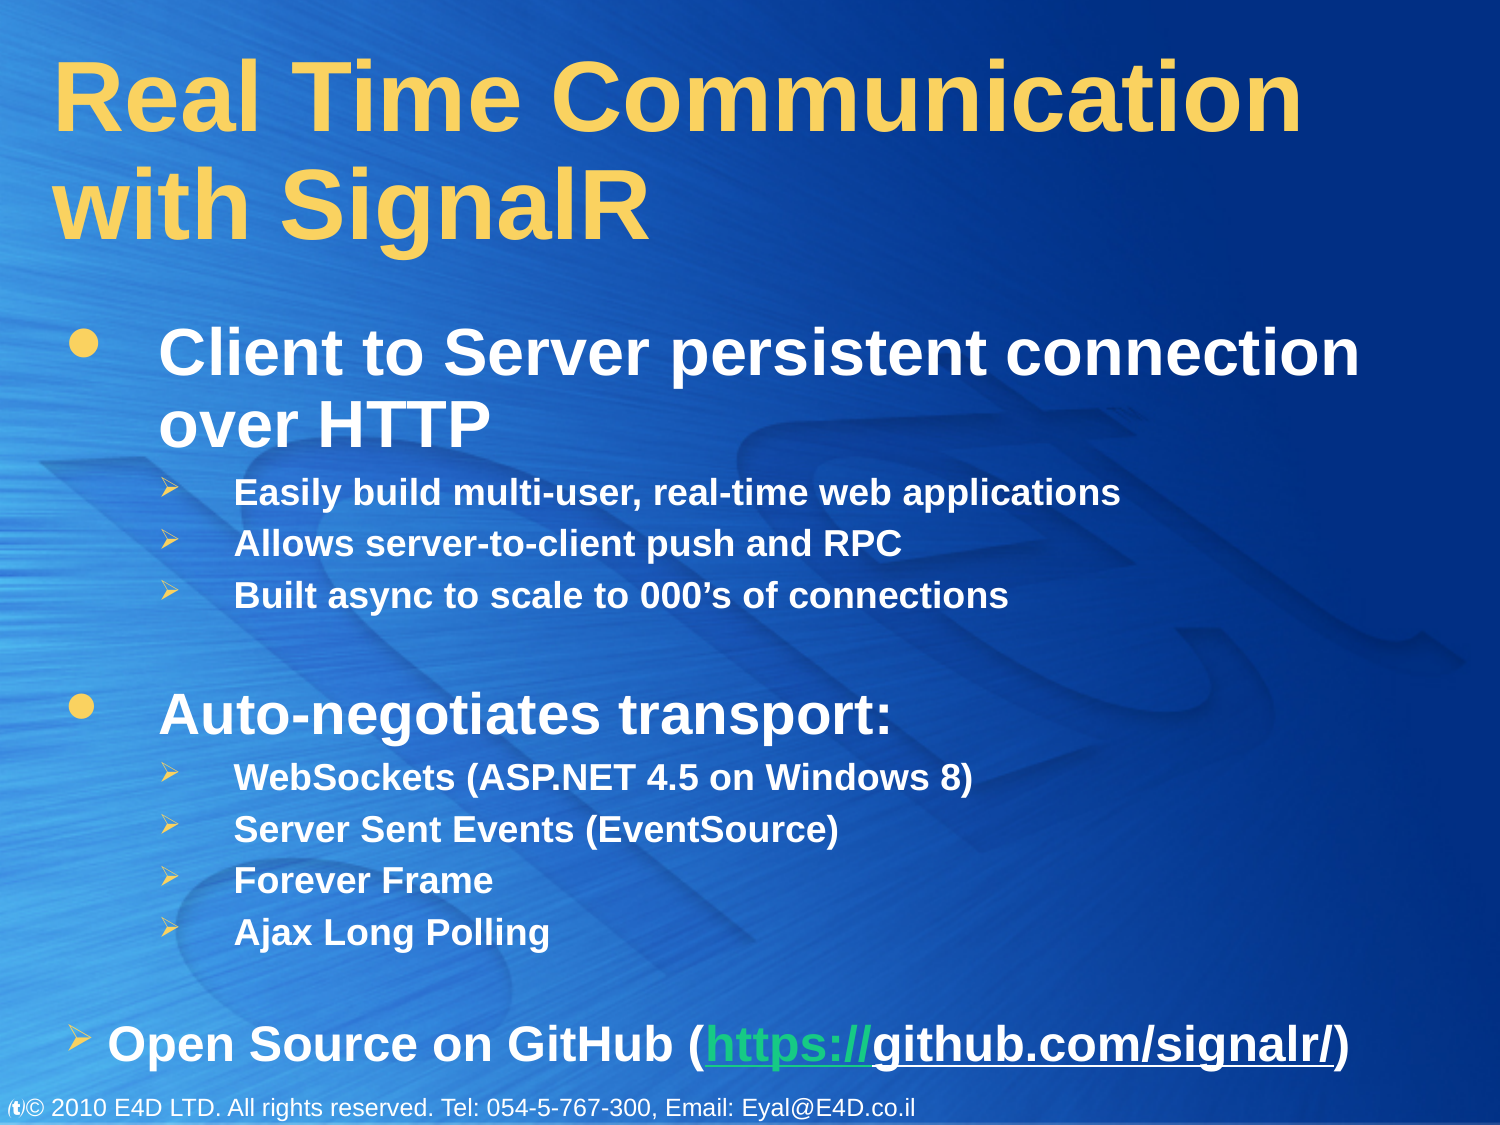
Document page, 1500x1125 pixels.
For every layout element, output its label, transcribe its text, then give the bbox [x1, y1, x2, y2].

picture [0, 0, 1500, 1125]
list Client to Server persistent connection over HTTP Easily build multi-user, real-time web applications Allows server-to-client push and RPC Built async to scale to 000’s of connections Auto-negotiates transport: WebSockets (ASP.NET 4.5 on Windows 8) Server Sent Events (EventSource) Forever Frame Ajax Long Polling Open Source on GitHub (https://github.com/signalr/) [49, 309, 1471, 618]
title Real Time Communication with SignalR [37, 37, 1469, 271]
